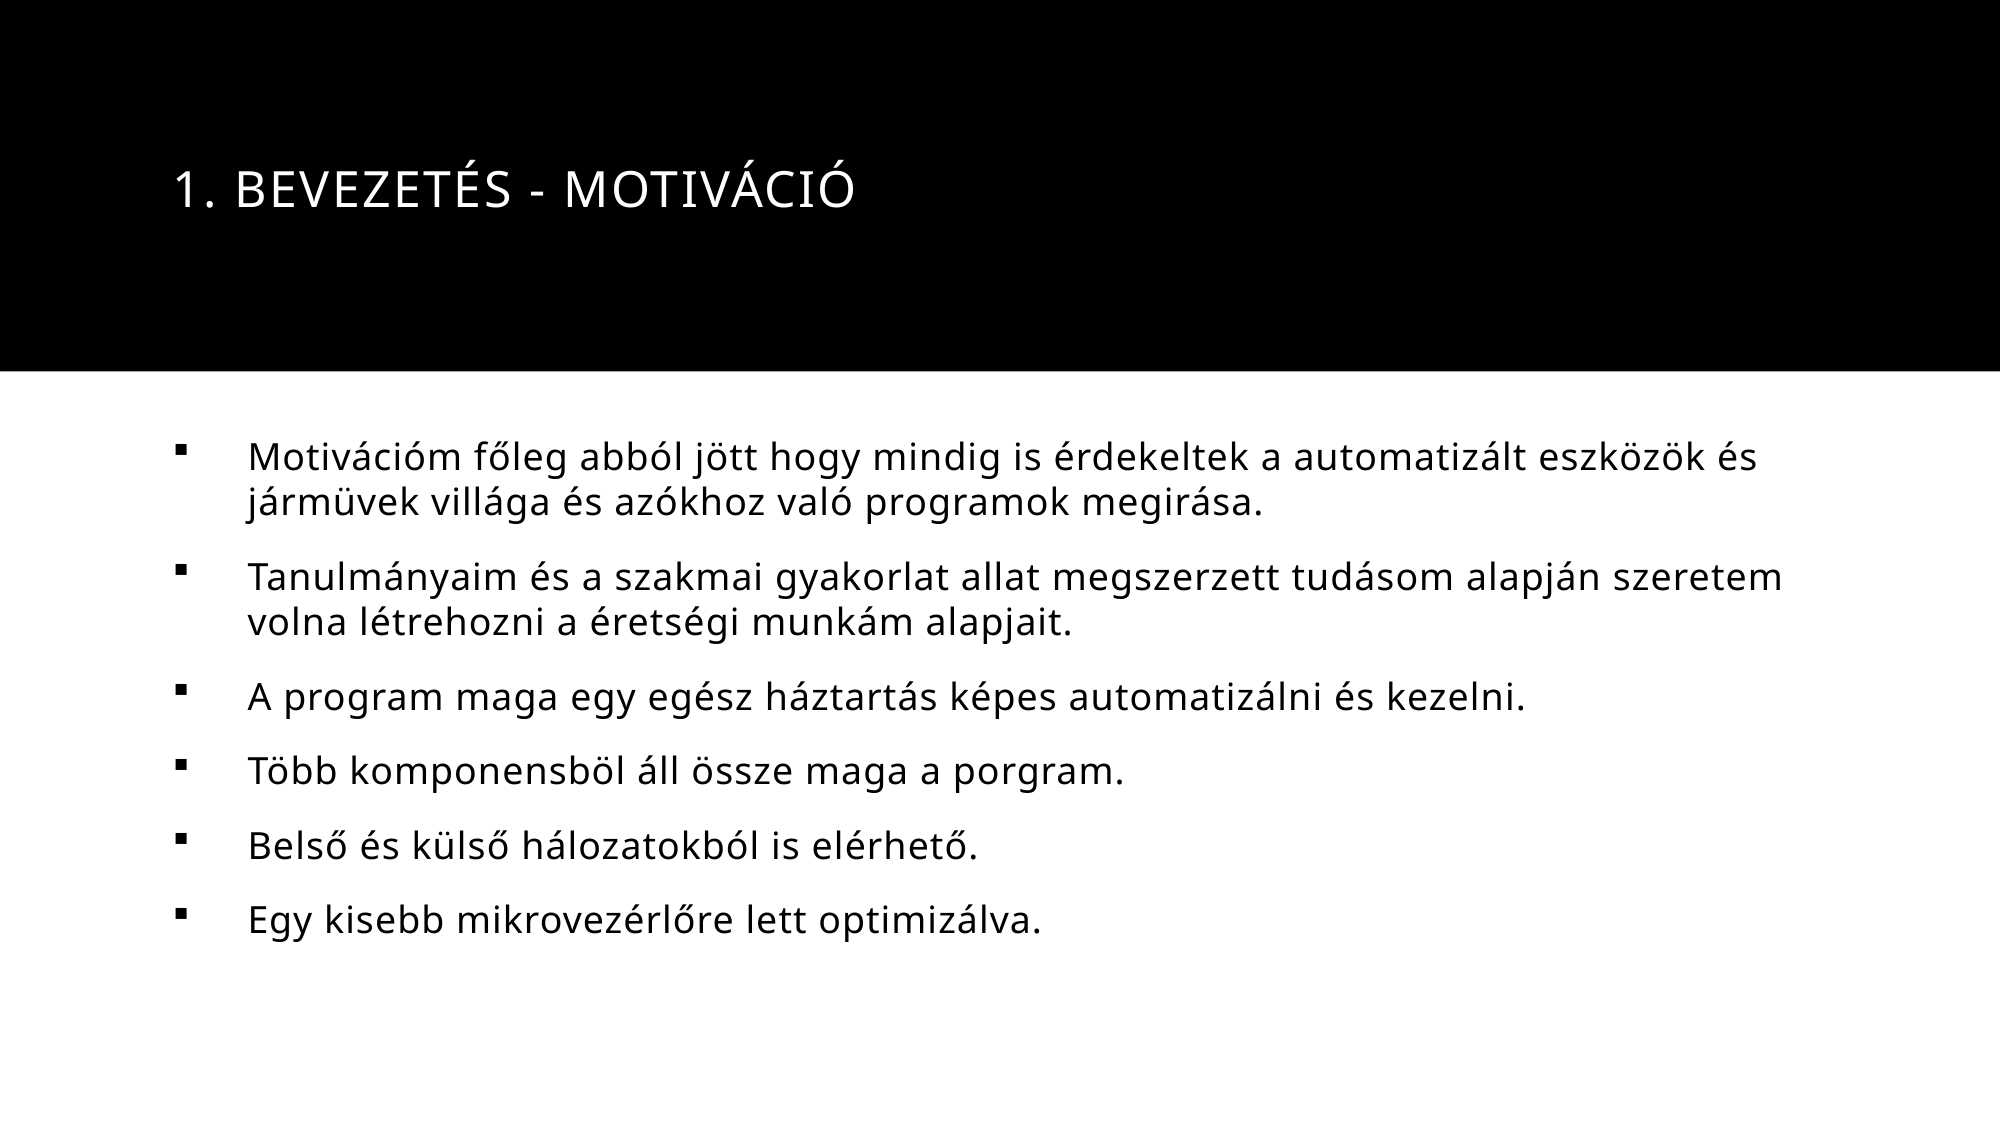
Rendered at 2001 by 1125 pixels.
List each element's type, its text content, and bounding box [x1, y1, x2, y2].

list Motivációm főleg abból jött hogy mindig is érdekeltek a automatizált eszközök és jármüvek villága és azókhoz való programok megirása. Tanulmányaim és a szakmai gyakorlat allat megszerzett tudásom alapján szeretem volna létrehozni a éretségi munkám alapjait. A program maga egy egész háztartás képes automatizálni és kezelni. Több komponensböl áll össze maga a porgram. Belső és külső hálozatokból is elérhető. Egy kisebb mikrovezérlőre lett optimizálva. [157, 424, 1842, 1014]
title 1. Bevezetés - motiváció [157, 52, 1842, 332]
